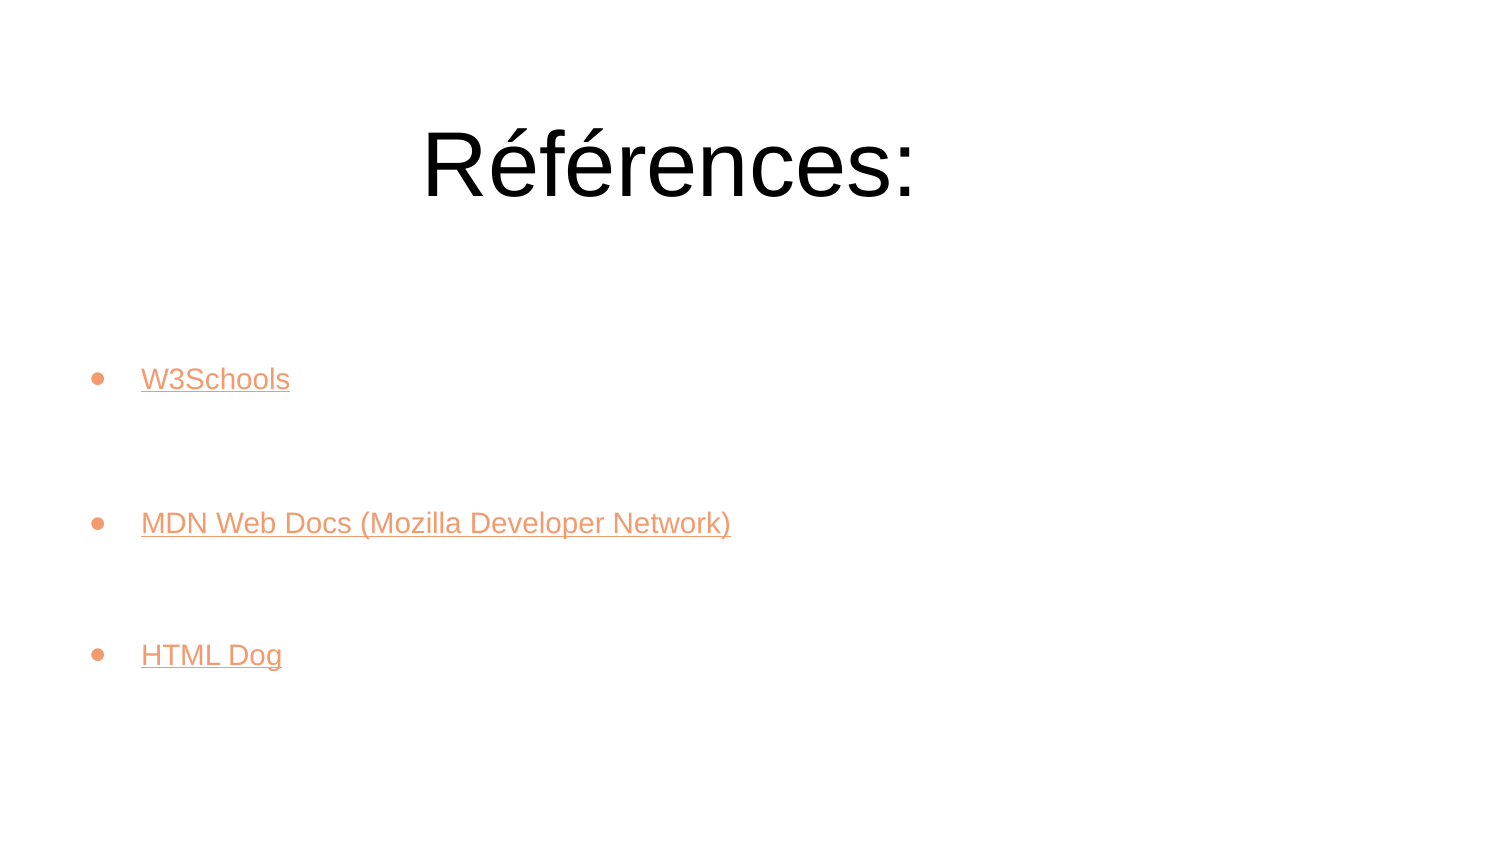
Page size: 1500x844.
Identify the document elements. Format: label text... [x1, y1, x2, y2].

subtitle W3Schools [51, 326, 1449, 403]
title Références: [406, 88, 1094, 230]
subtitle HTML Dog [51, 602, 1449, 679]
subtitle MDN Web Docs (Mozilla Developer Network) [51, 471, 1449, 548]
